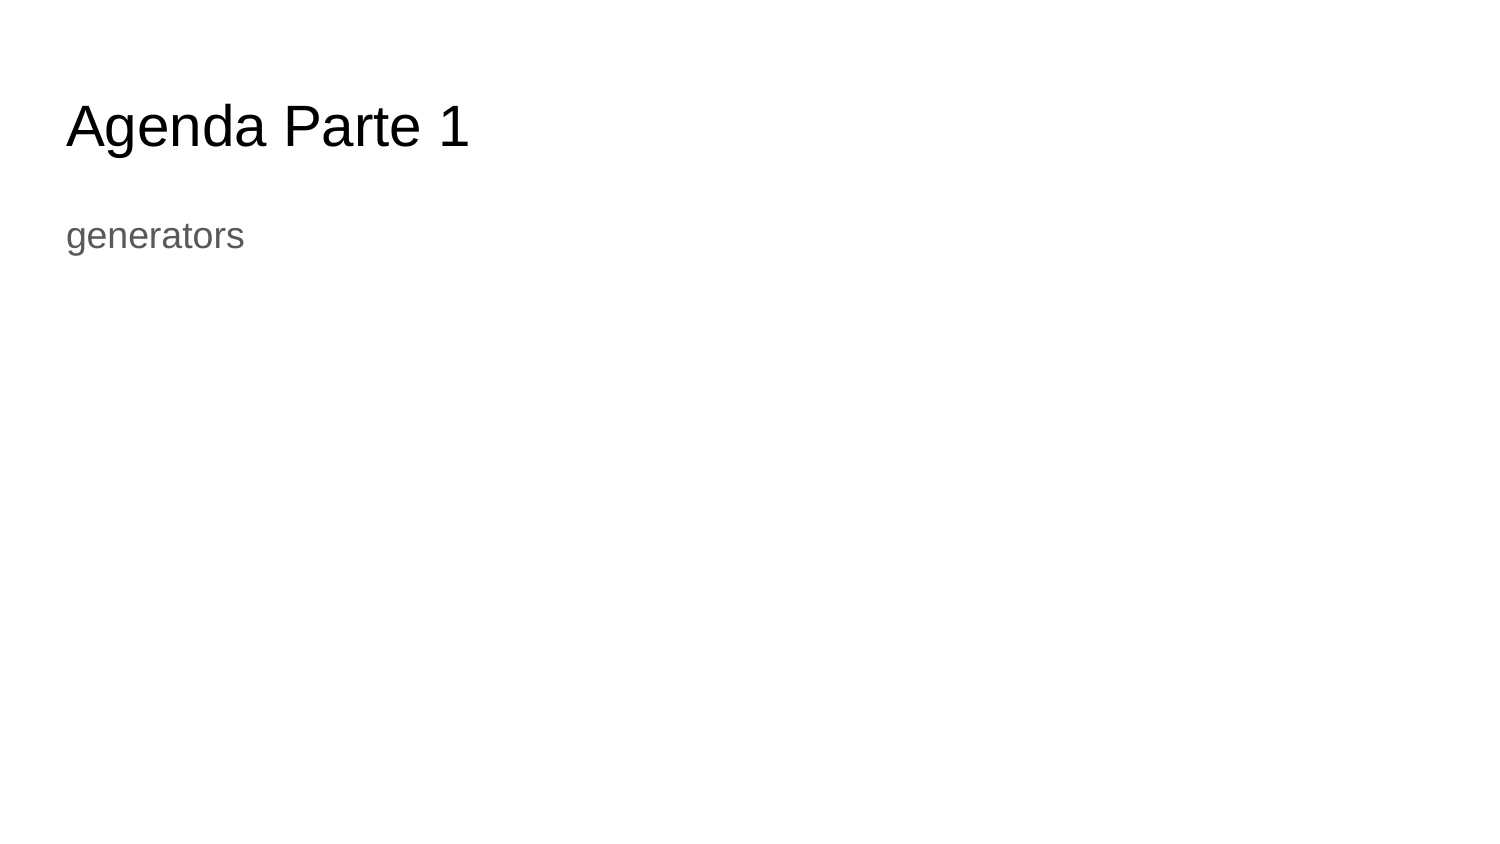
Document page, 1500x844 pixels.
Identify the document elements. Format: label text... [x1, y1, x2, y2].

title Agenda Parte 1 [51, 72, 1449, 167]
list generators [51, 189, 1449, 750]
